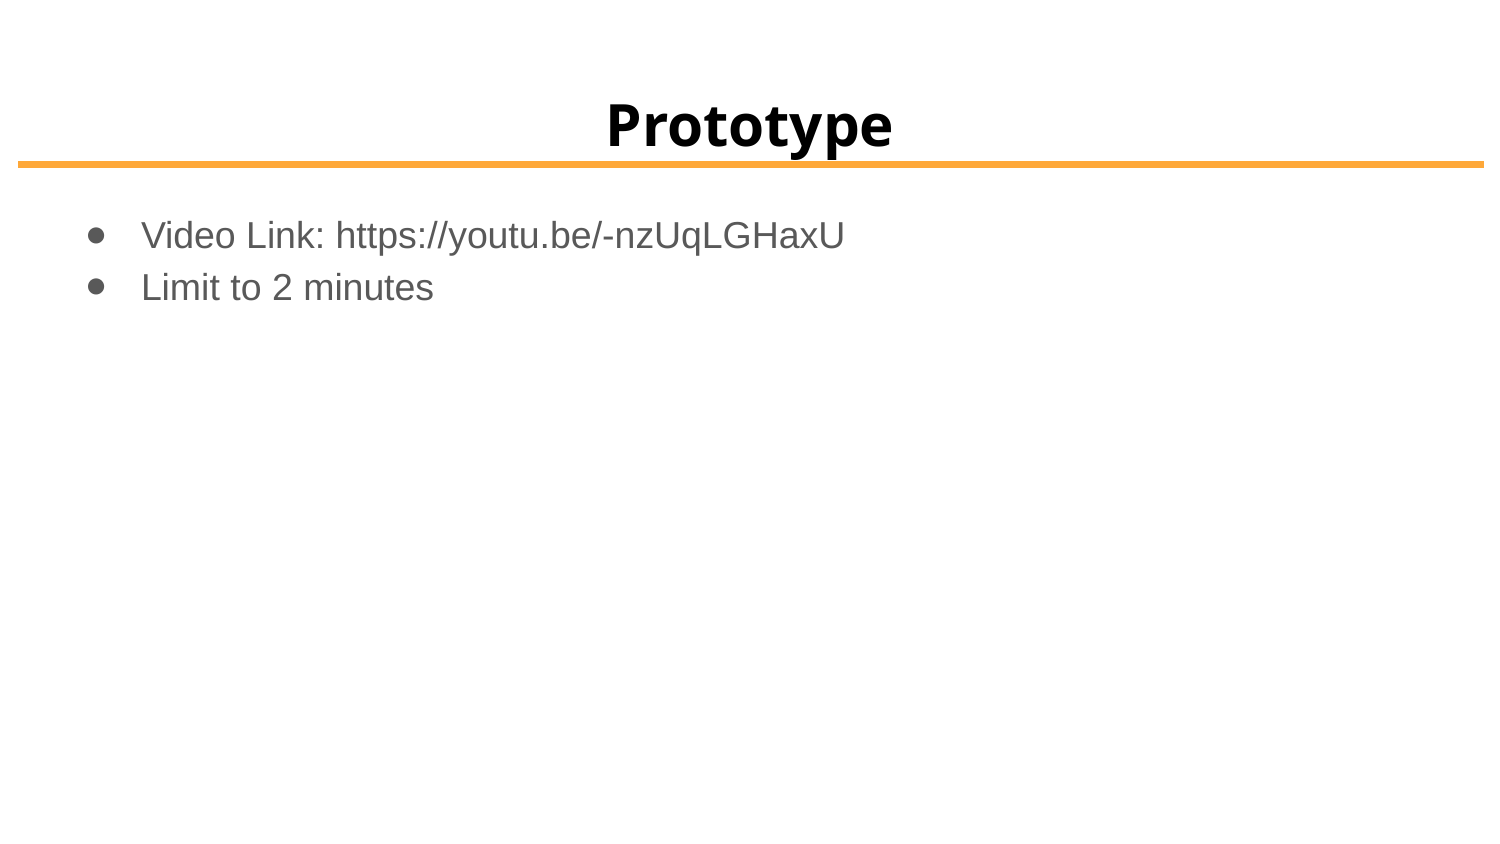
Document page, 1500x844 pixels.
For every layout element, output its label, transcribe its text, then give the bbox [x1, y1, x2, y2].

title Prototype [51, 72, 1449, 161]
list Video Link: https://youtu.be/-nzUqLGHaxU Limit to 2 minutes [51, 189, 1449, 750]
